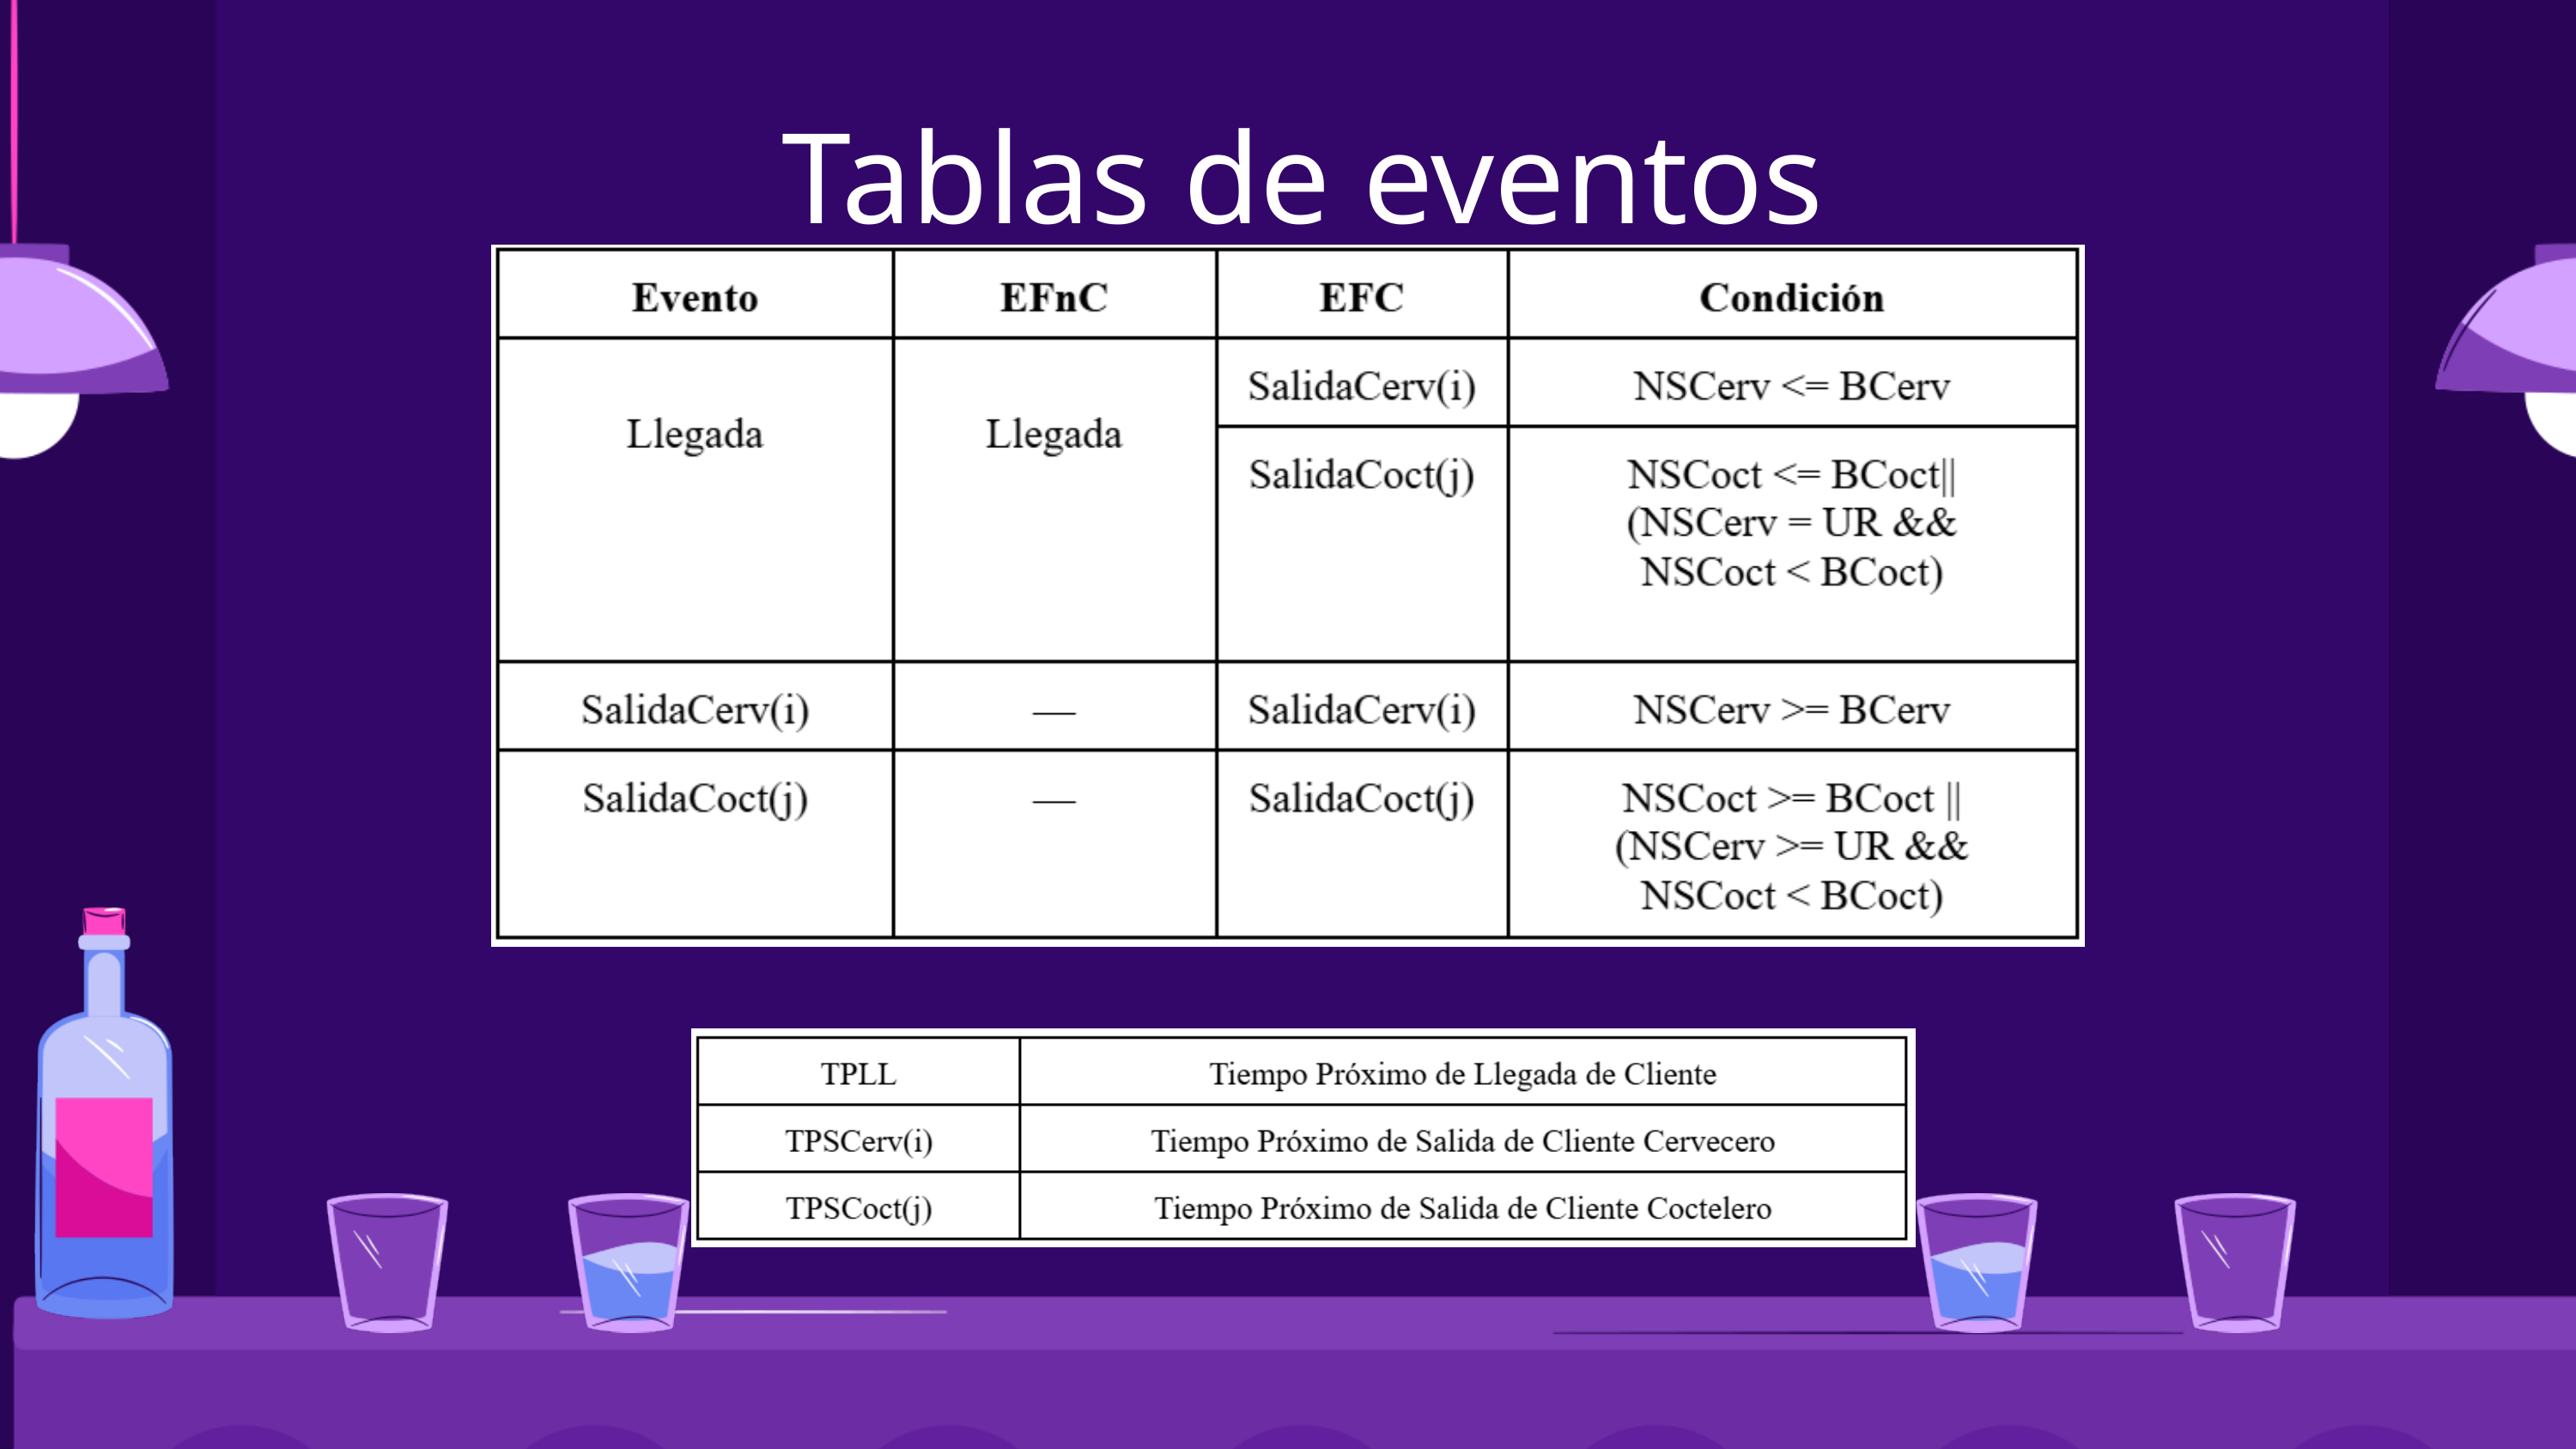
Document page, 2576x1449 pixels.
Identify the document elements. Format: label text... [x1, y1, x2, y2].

text_box [2173, 1193, 2299, 1334]
text_box [0, 0, 2576, 1449]
picture [490, 245, 2086, 947]
text_box [1915, 1193, 2040, 1334]
picture [690, 1028, 1916, 1248]
text_box Tablas de eventos [175, 68, 2432, 249]
text_box [325, 1193, 452, 1334]
text_box [31, 907, 176, 1320]
text_box [567, 1193, 692, 1334]
